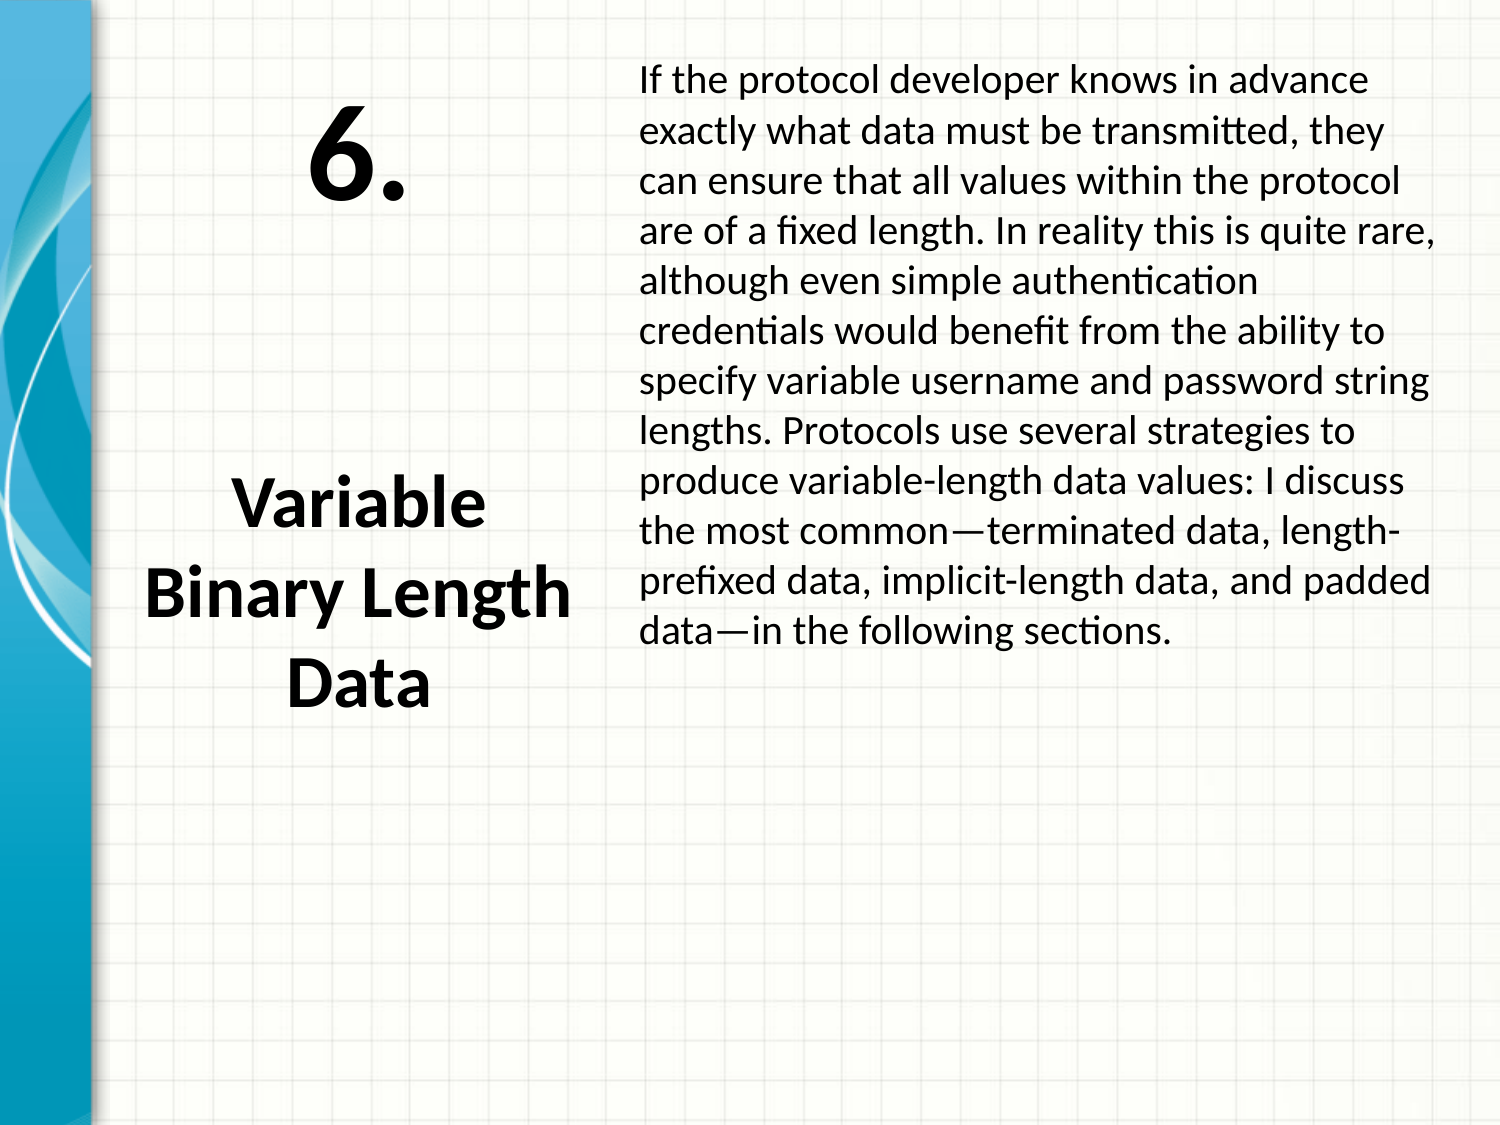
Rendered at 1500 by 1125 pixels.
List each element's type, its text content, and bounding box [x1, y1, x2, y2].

list If the protocol developer knows in advance exactly what data must be transmitted, they can ensure that all values within the protocol are of a fixed length. In reality this is quite rare, although even simple authentication credentials would benefit from the ability to specify variable username and password string lengths. Protocols use several strategies to produce variable-length data values: I discuss the most common—terminated data, length-prefixed data, implicit-length data, and padded data—in the following sections. [623, 44, 1463, 1005]
title 6. [112, 44, 606, 235]
list Variable Binary Length Data [112, 235, 606, 1005]
picture [0, 0, 1500, 1125]
